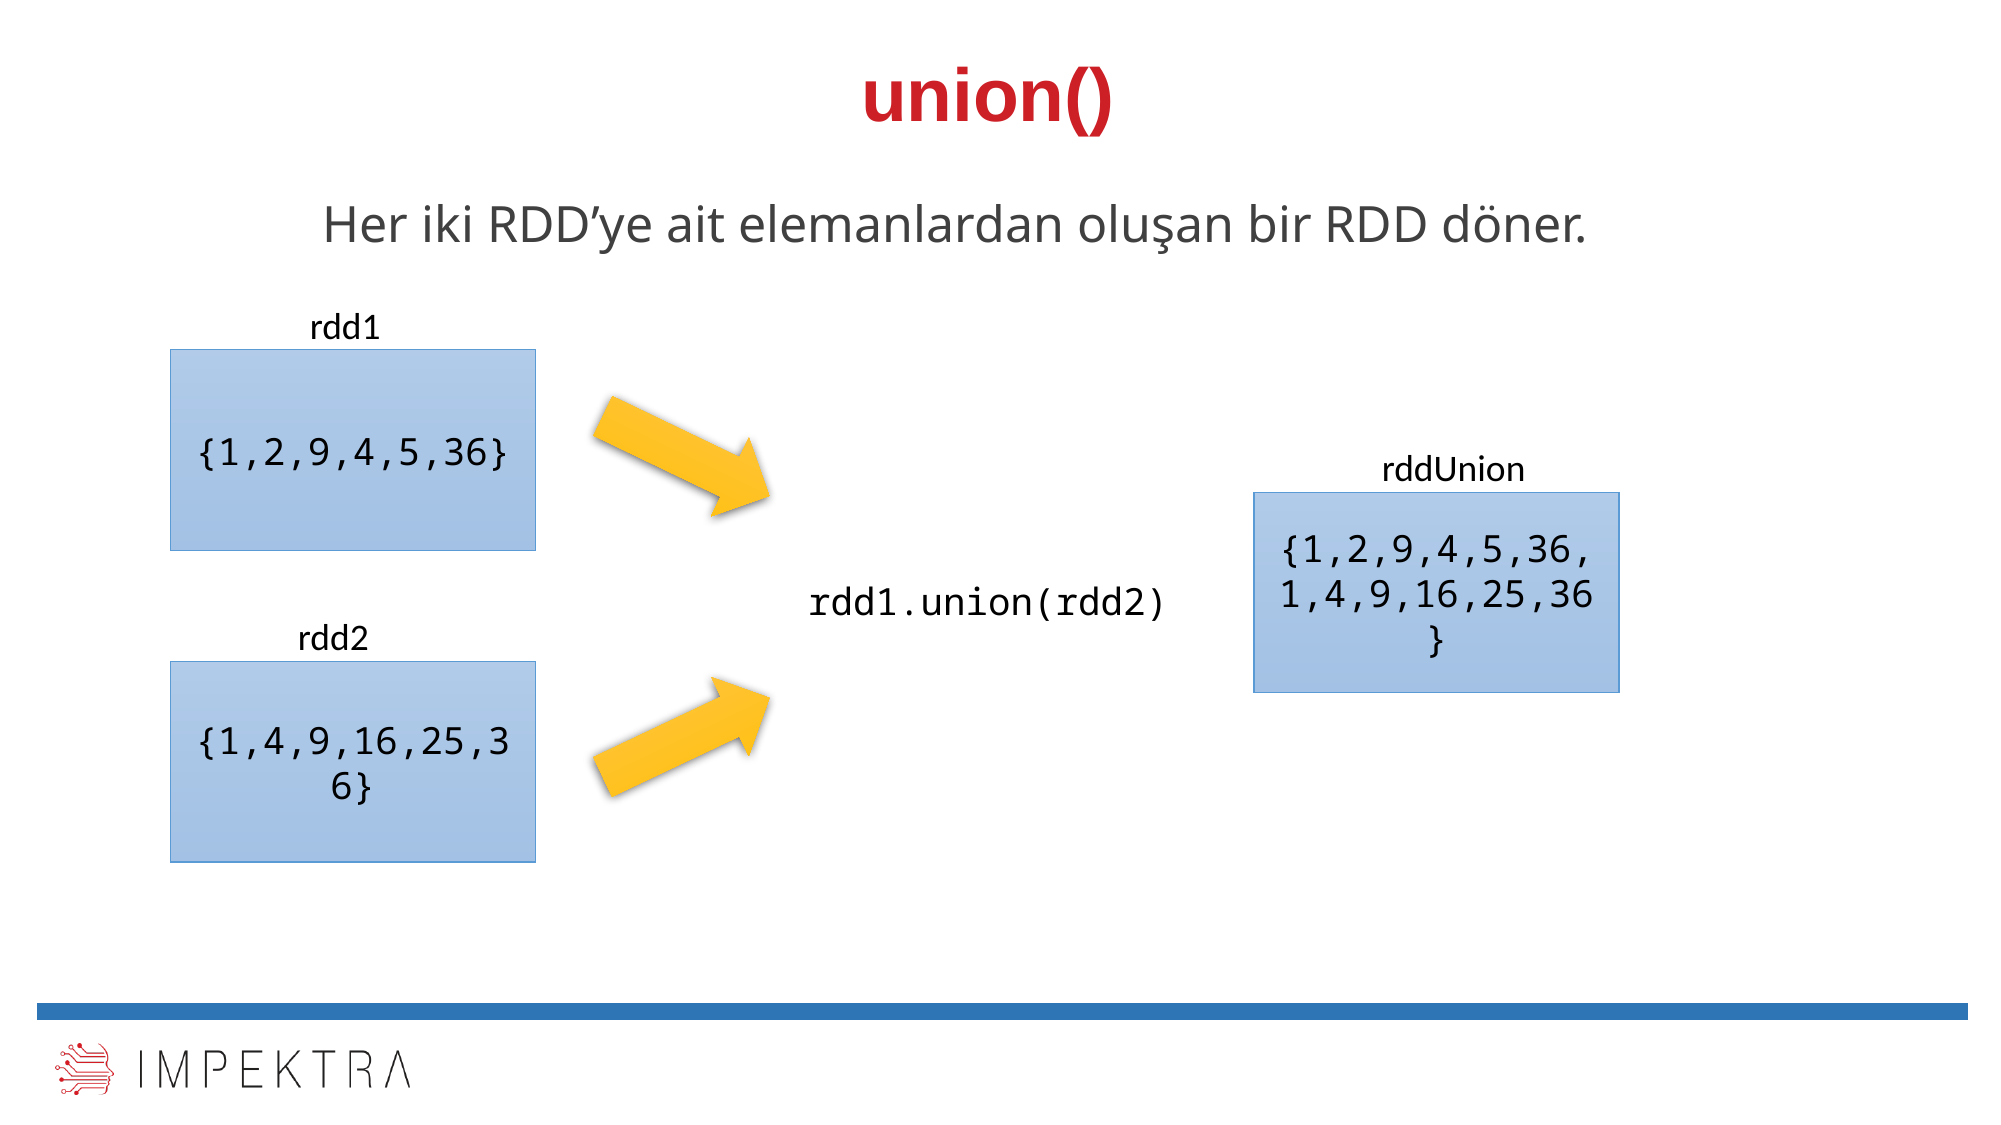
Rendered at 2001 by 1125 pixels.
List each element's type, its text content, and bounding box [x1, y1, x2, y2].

text_box rdd1.union(rdd2) [786, 570, 1190, 631]
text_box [170, 294, 536, 551]
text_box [1253, 436, 1620, 693]
text_box Her iki RDD’ye ait elemanlardan oluşan bir RDD döner. [142, 155, 1769, 261]
text_box [593, 396, 770, 517]
picture [55, 1043, 410, 1095]
title union() [238, 34, 1739, 146]
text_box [170, 605, 536, 863]
text_box [593, 677, 770, 797]
